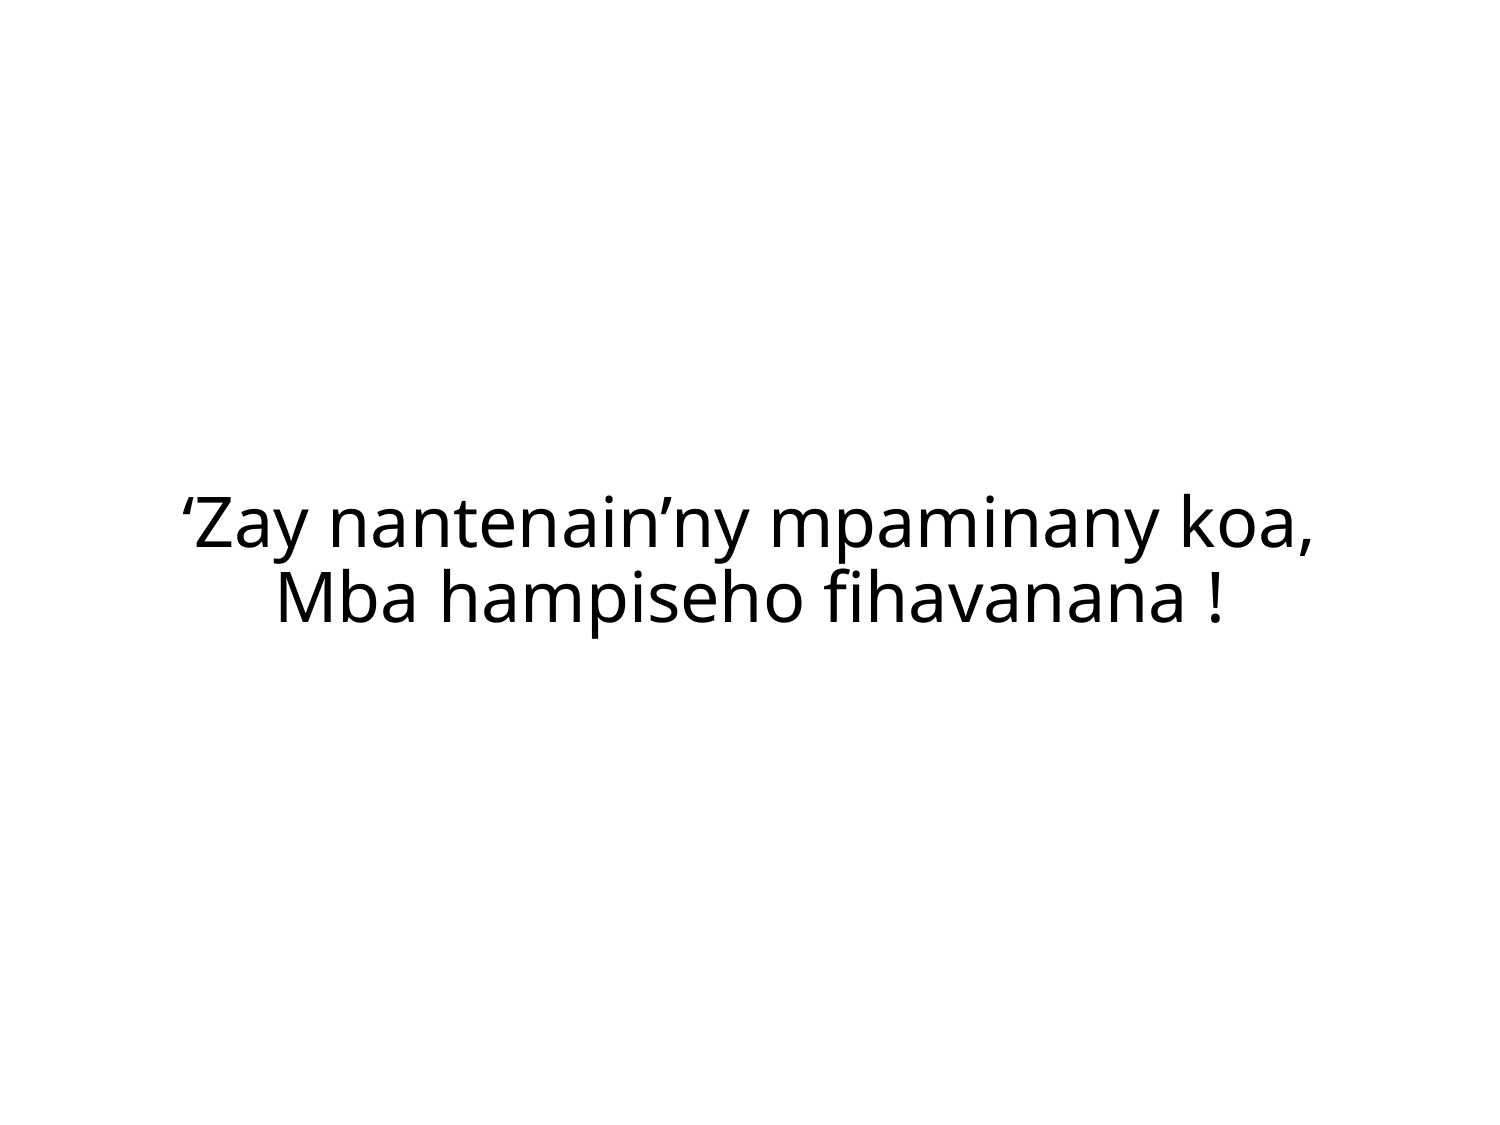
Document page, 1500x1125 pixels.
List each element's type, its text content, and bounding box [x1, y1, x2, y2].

title ‘Zay nantenain’ny mpaminany koa, Mba hampiseho fihavanana ! [103, 453, 1397, 672]
